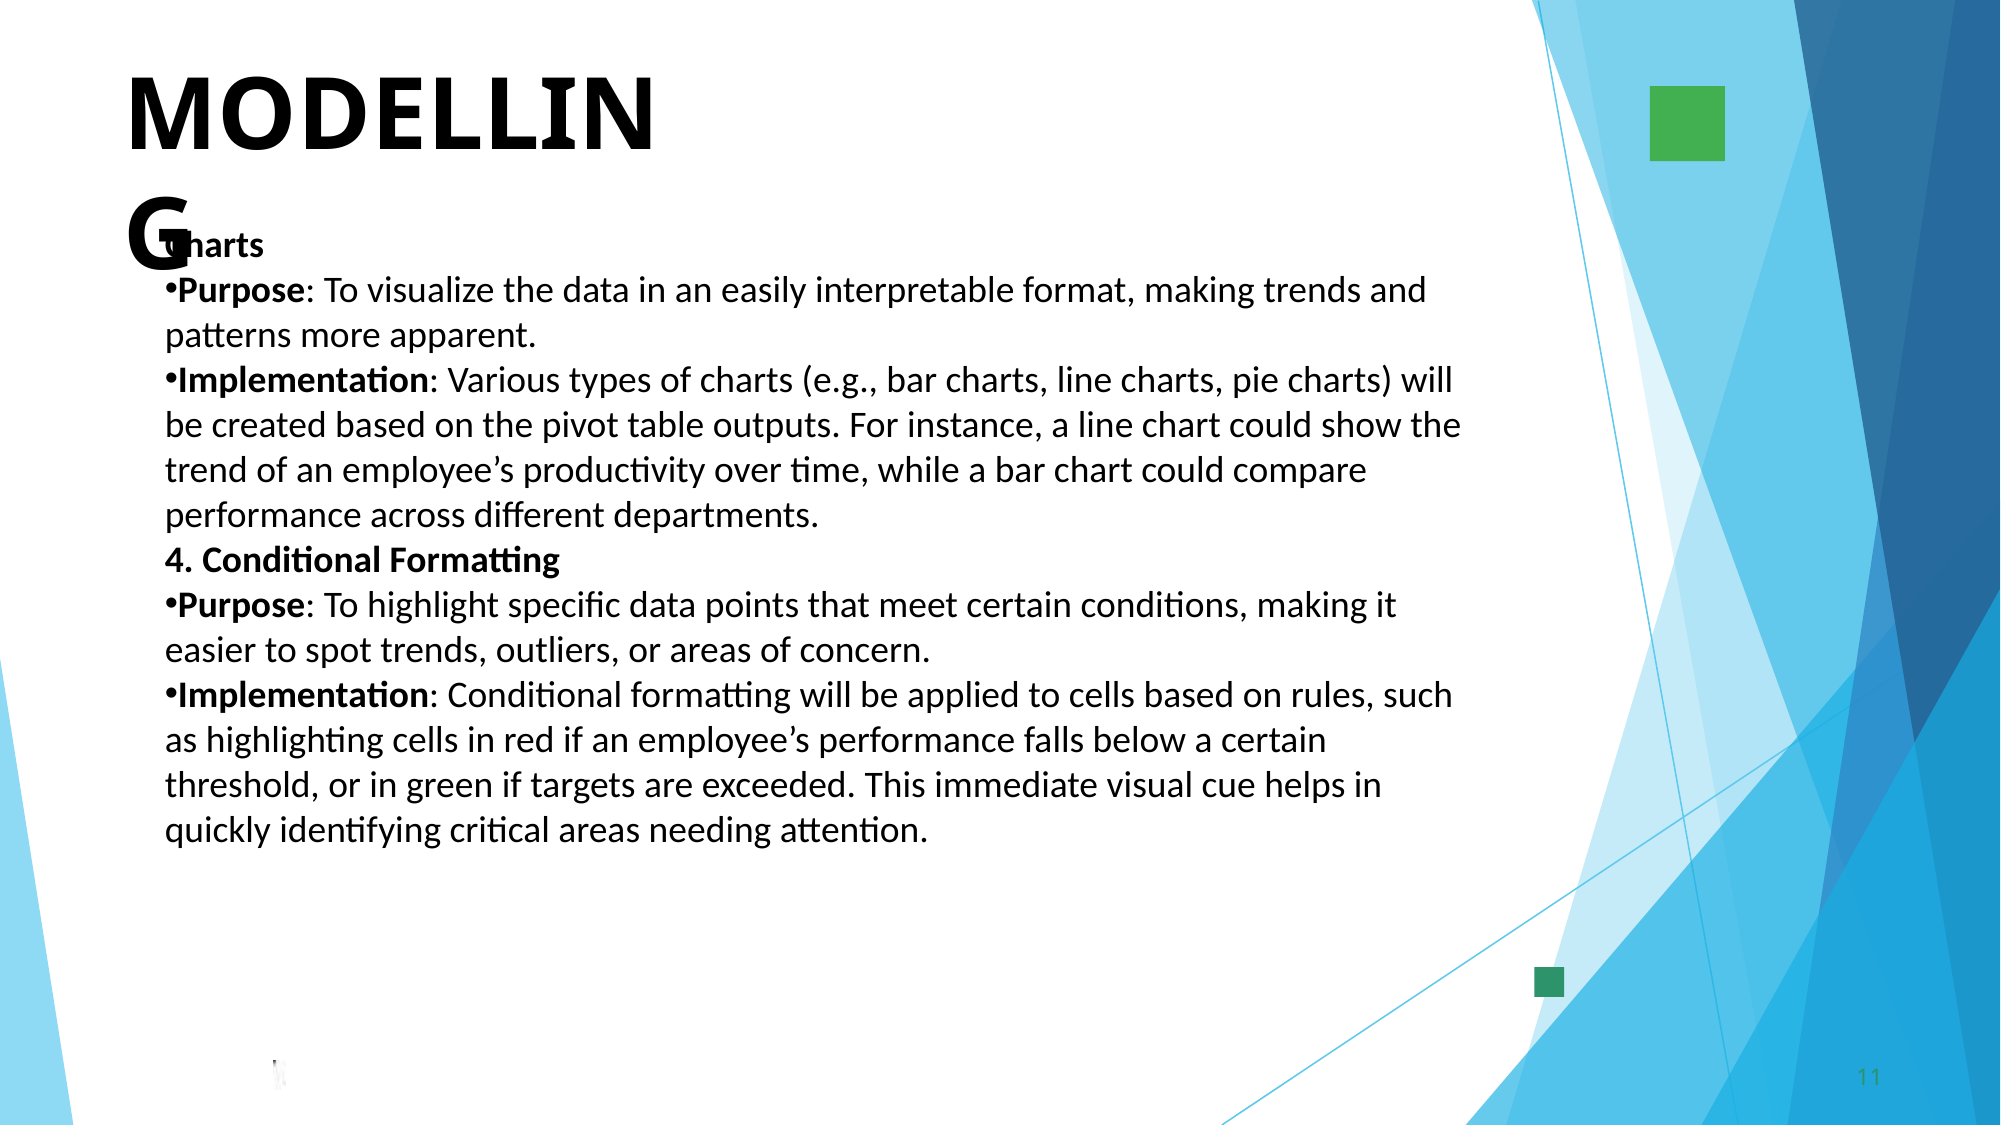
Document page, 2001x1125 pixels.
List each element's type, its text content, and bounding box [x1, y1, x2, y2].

text_box 11 [1849, 1061, 1888, 1095]
text_box Charts Purpose: To visualize the data in an easily interpretable format, making trends and patterns more apparent. Implementation: Various types of charts (e.g., bar charts, line charts, pie charts) will be created based on the pivot table outputs. For instance, a line chart could show the trend of an employee’s productivity over time, while a bar chart could compare performance across different departments. 4. Conditional Formatting Purpose: To highlight specific data points that meet certain conditions, making it easier to spot trends, outliers, or areas of concern. Implementation: Conditional formatting will be applied to cells based on rules, such as highlighting cells in red if an employee’s performance falls below a certain threshold, or in green if targets are exceeded. This immediate visual cue helps in quickly identifying critical areas needing attention. [150, 212, 1502, 858]
text_box [1649, 86, 1725, 162]
picture [273, 1060, 287, 1091]
text_box MODELLING [121, 47, 664, 290]
text_box [1534, 967, 1565, 997]
